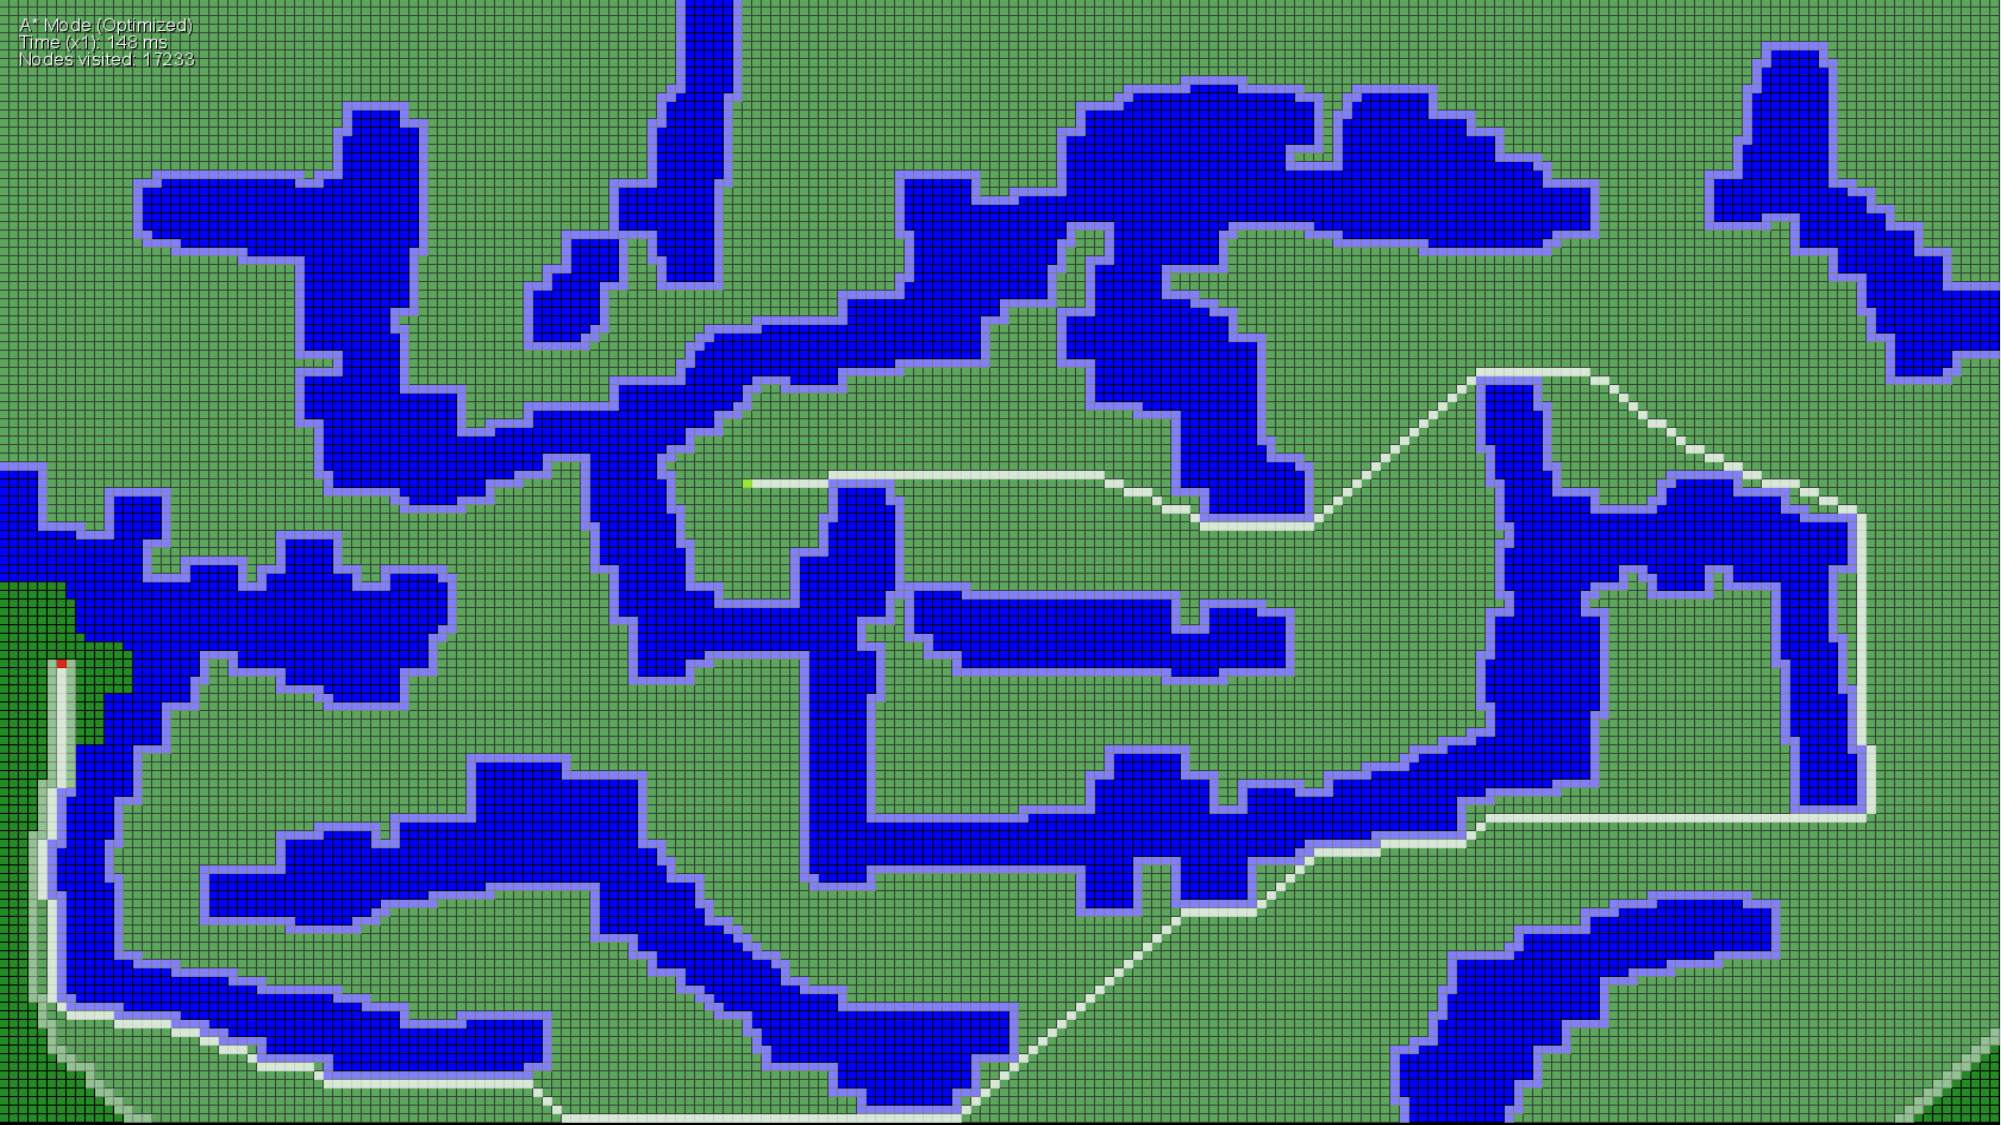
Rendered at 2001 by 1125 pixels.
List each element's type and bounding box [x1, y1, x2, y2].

list [0, 0, 2000, 1125]
